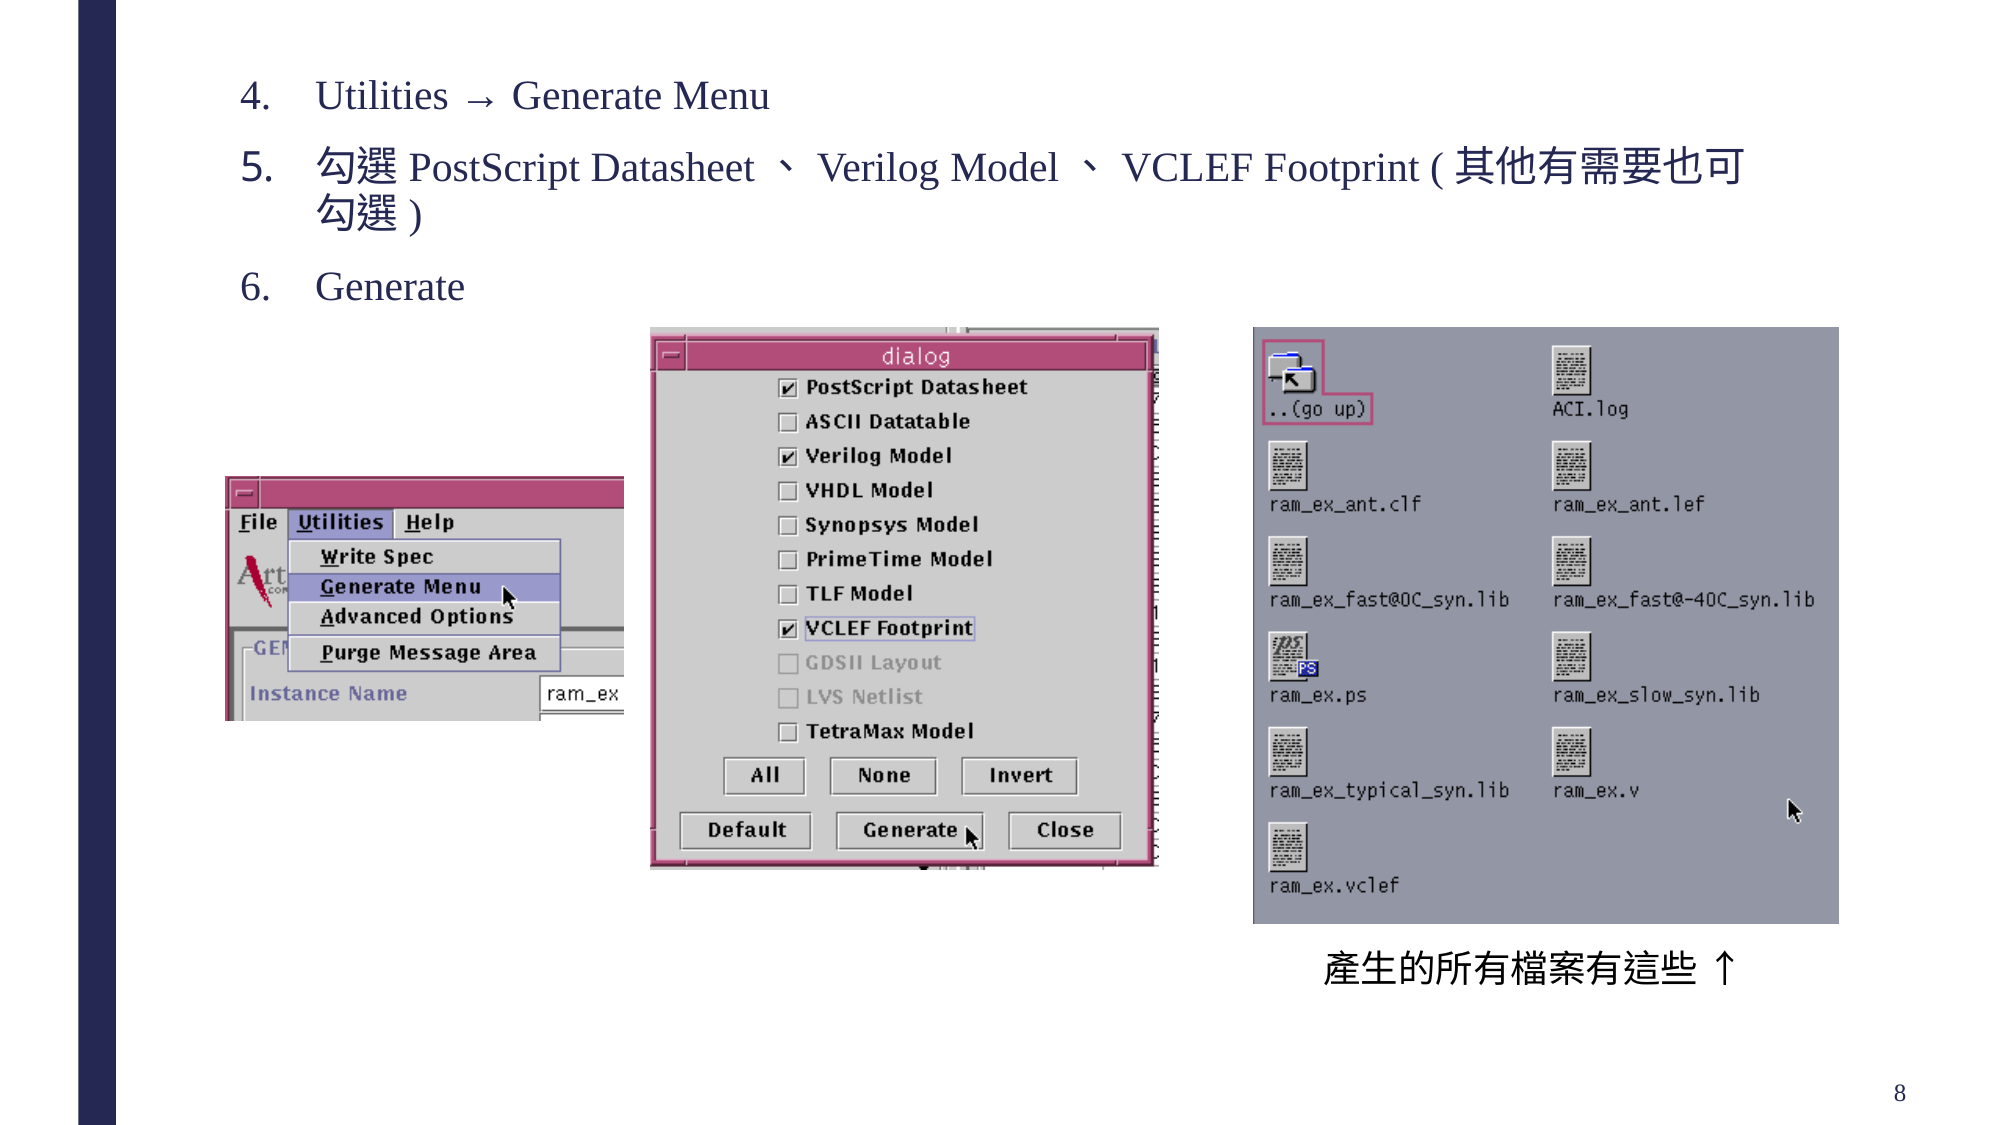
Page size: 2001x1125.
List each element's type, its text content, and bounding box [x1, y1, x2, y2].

picture [224, 476, 624, 721]
slide_number 8 [1659, 1058, 1922, 1125]
picture [650, 327, 1159, 870]
picture [1253, 327, 1839, 925]
list Utilities → Generate Menu 勾選PostScript Datasheet、Verilog Model、VCLEF Footprint (其他有需要也可勾選) Generate [225, 64, 1800, 1013]
text_box 產生的所有檔案有這些 ↑ [1292, 937, 1775, 998]
